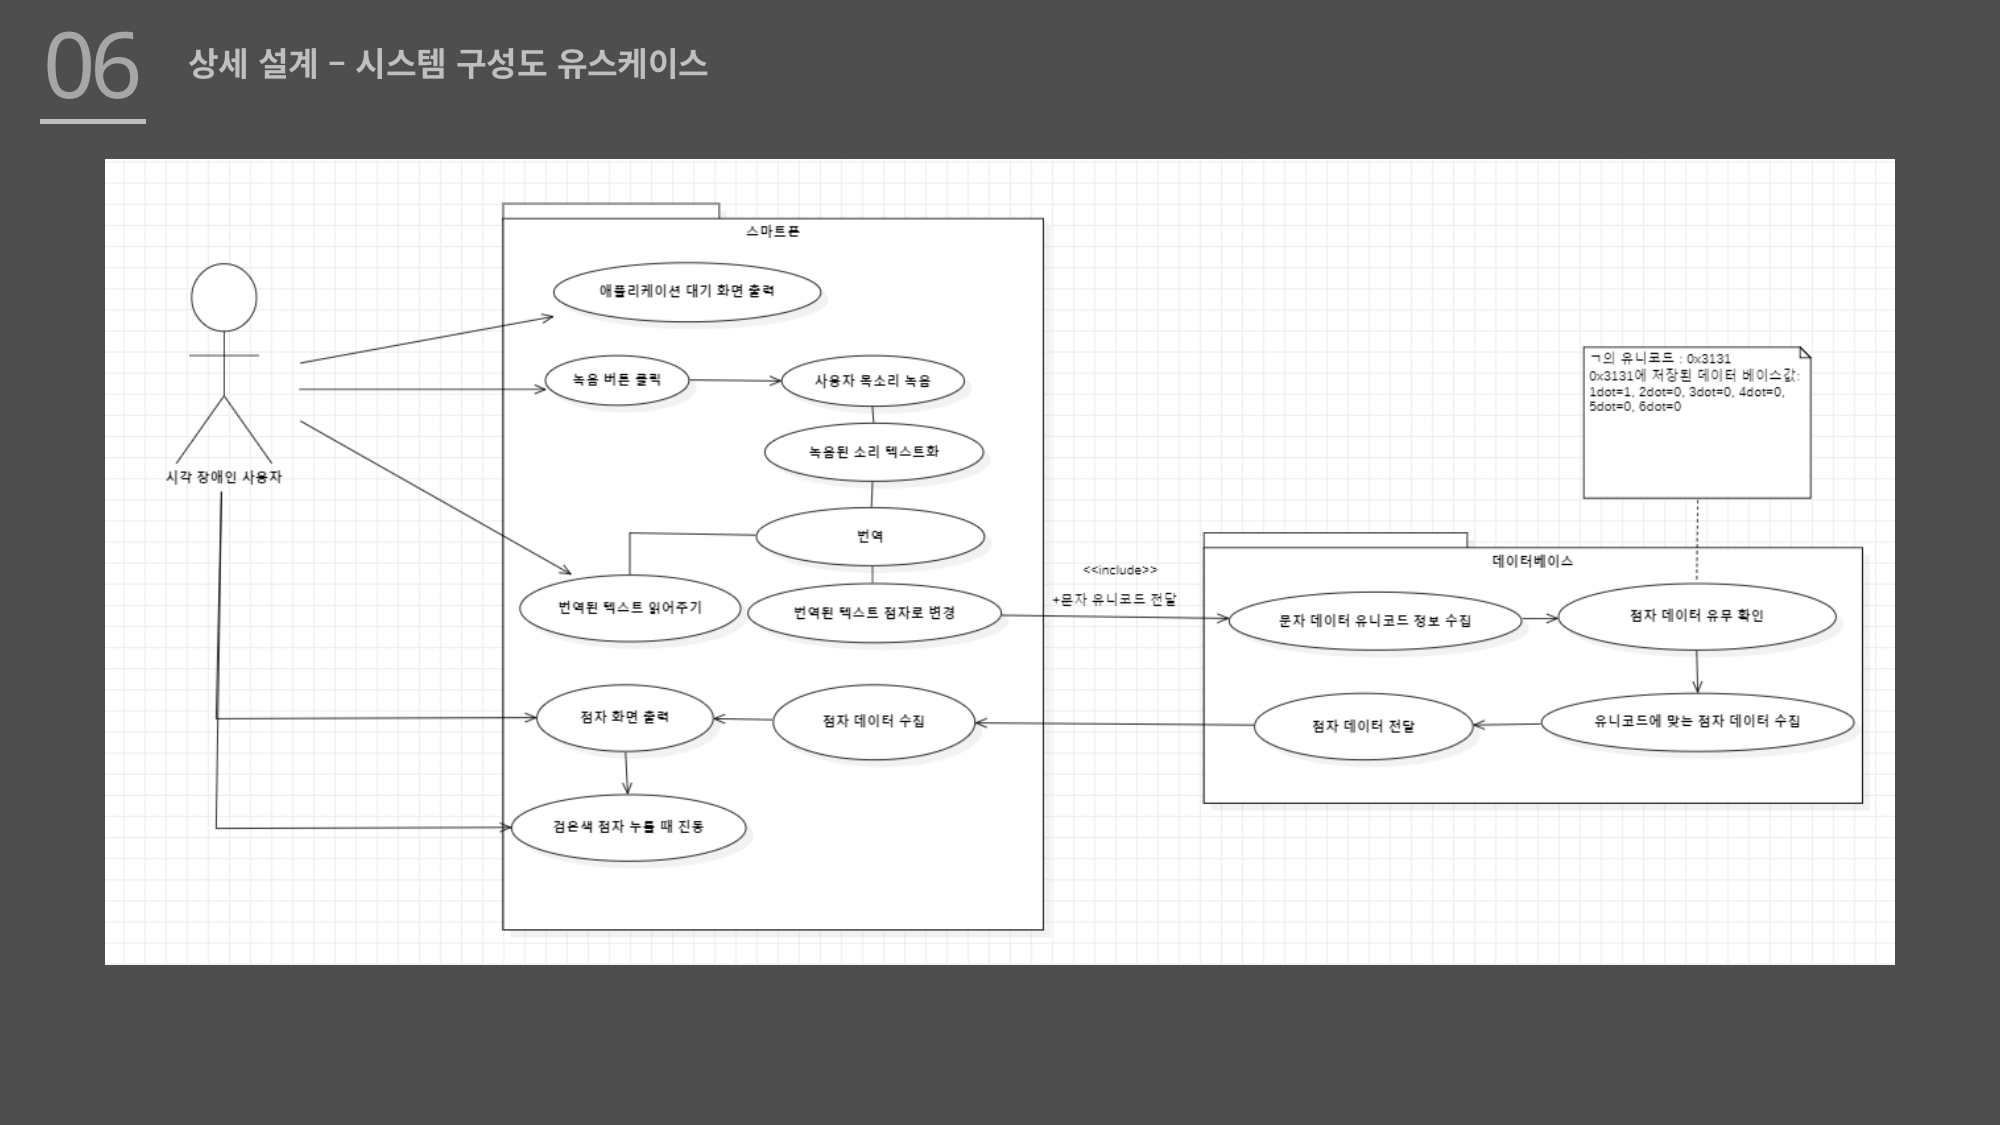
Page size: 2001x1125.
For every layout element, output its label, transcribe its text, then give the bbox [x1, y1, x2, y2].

text_box 06 [0, 0, 187, 125]
picture [105, 159, 1895, 965]
text_box 상세 설계 – 시스템 구성도 유스케이스 [173, 35, 826, 90]
